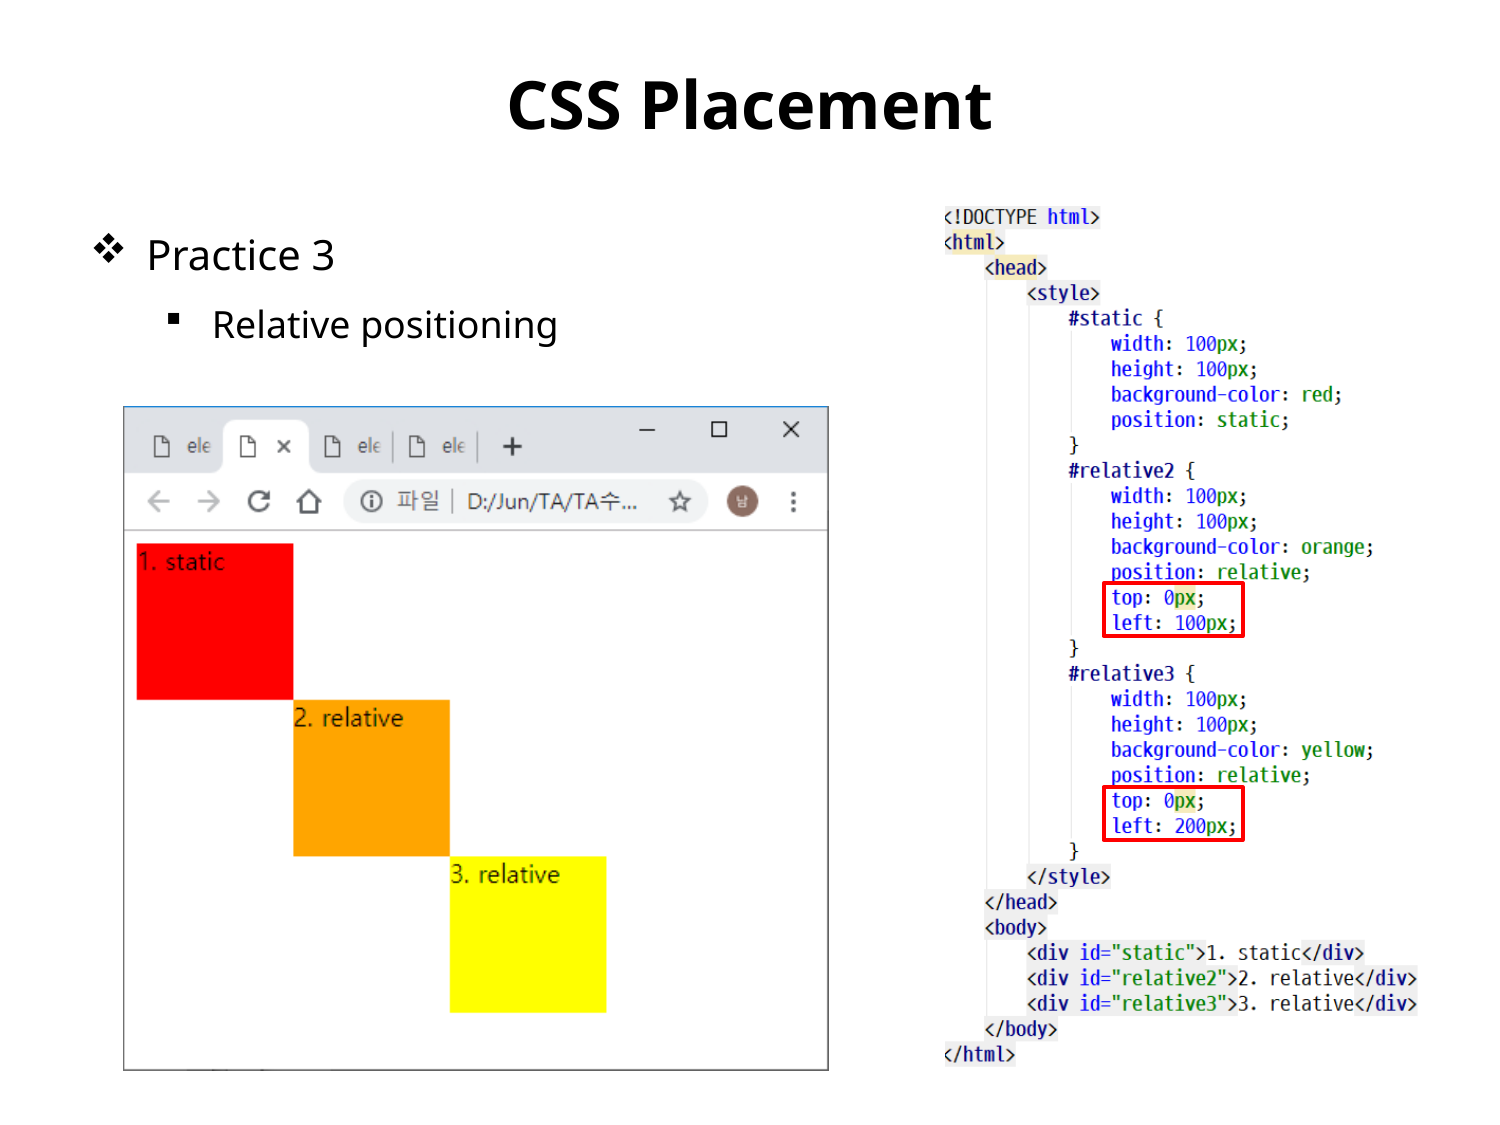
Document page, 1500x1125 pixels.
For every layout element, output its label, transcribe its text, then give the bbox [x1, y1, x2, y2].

picture [123, 406, 829, 1071]
list Practice 3 Relative positioning [75, 196, 1425, 1071]
title CSS Placement [75, 45, 1425, 161]
picture [945, 206, 1426, 1071]
